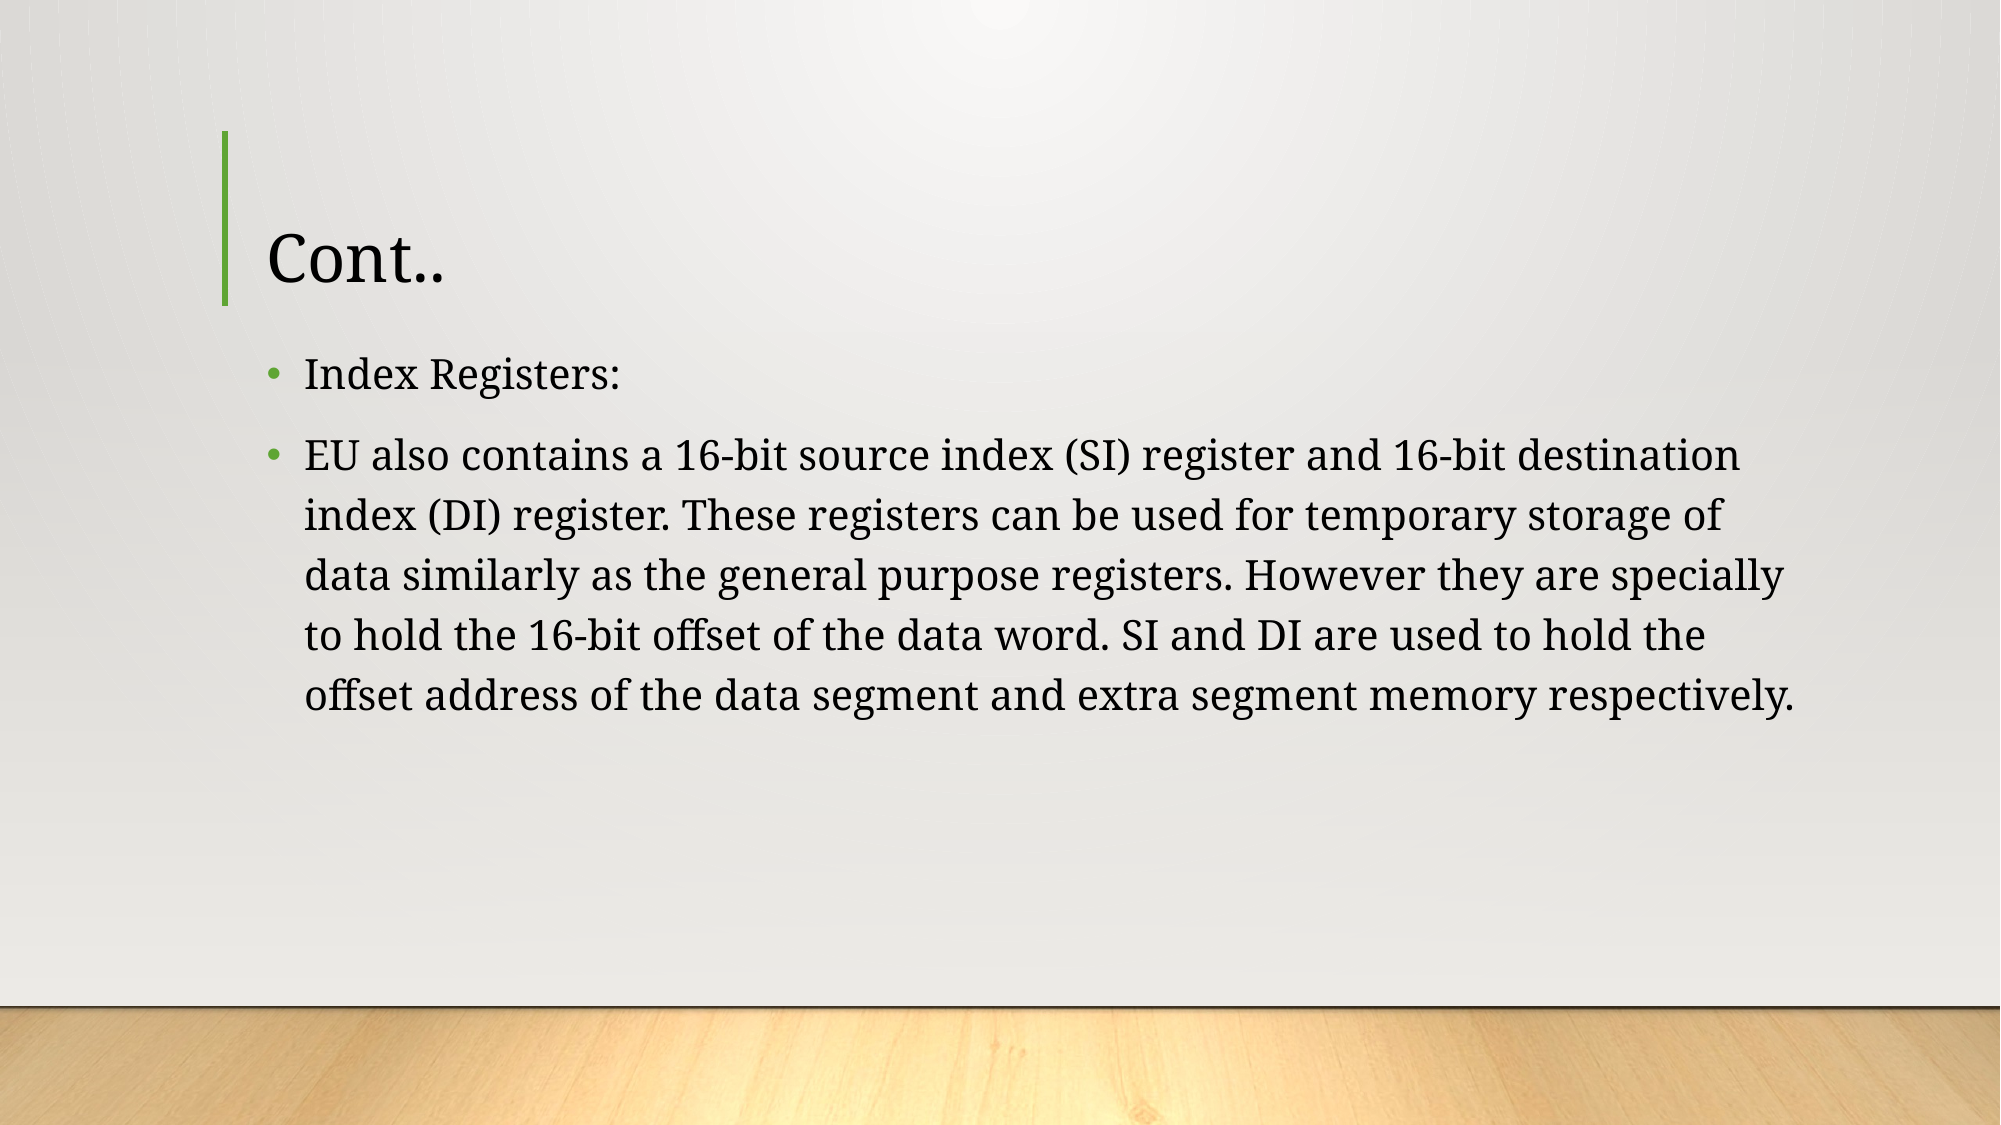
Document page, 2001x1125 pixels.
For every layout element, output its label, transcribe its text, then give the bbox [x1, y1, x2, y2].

list Index Registers: EU also contains a 16-bit source index (SI) register and 16-bit destination index (DI) register. These registers can be used for temporary storage of data similarly as the general purpose registers. However they are specially to hold the 16-bit offset of the data word. SI and DI are used to hold the offset address of the data segment and extra segment memory respectively. [251, 330, 1814, 897]
picture [0, 1006, 2000, 1125]
title Cont.. [251, 131, 1814, 305]
